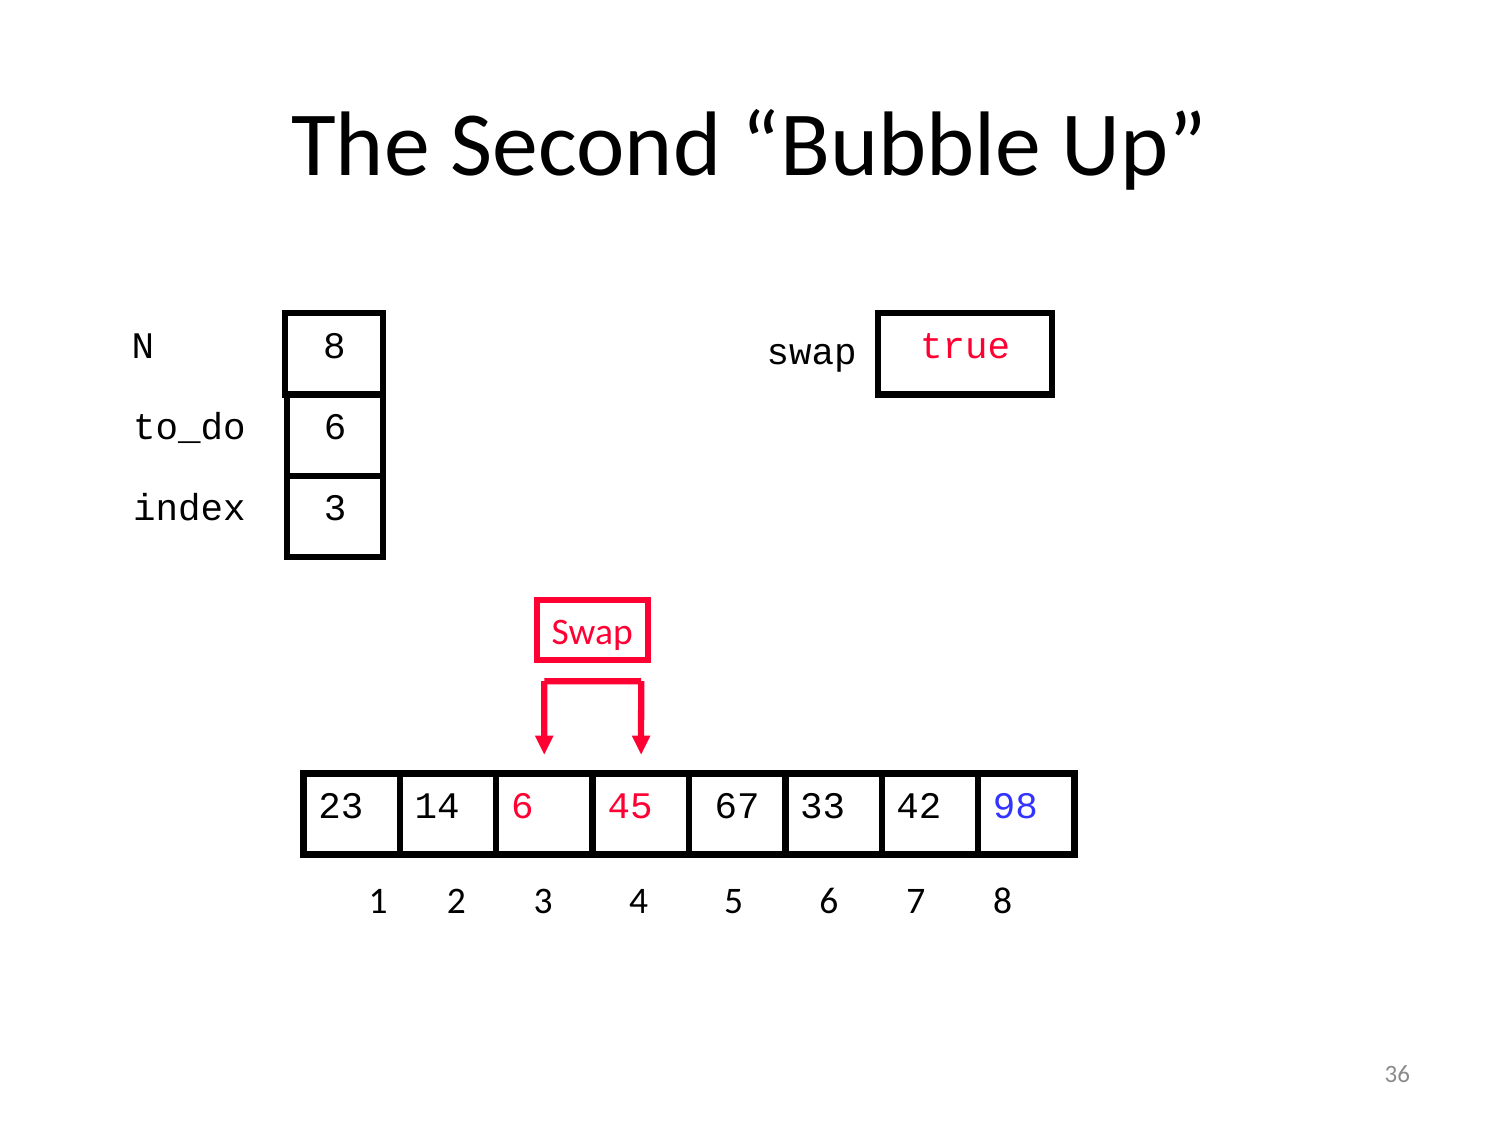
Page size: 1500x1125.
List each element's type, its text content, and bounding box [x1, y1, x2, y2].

text_box 98 [978, 773, 1075, 855]
text_box index [118, 475, 261, 536]
text_box 6 [286, 395, 384, 475]
text_box 3 [286, 475, 384, 557]
text_box 33 [786, 773, 881, 855]
text_box true [877, 313, 1053, 395]
text_box swap [751, 319, 877, 380]
text_box 42 [881, 773, 978, 855]
title The Second “Bubble Up” [75, 45, 1425, 233]
text_box 45 [592, 773, 688, 855]
text_box Swap [536, 599, 648, 660]
text_box 8 [285, 313, 384, 395]
text_box to_do [118, 394, 261, 455]
text_box N [116, 313, 260, 373]
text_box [543, 680, 642, 755]
slide_number 36 [1074, 1042, 1425, 1103]
text_box 67 [688, 773, 786, 855]
text_box 6 [497, 773, 592, 855]
text_box 14 [400, 773, 497, 855]
text_box 1 2 3 4 5 6 7 8 [353, 868, 1029, 928]
text_box 23 [303, 773, 400, 855]
